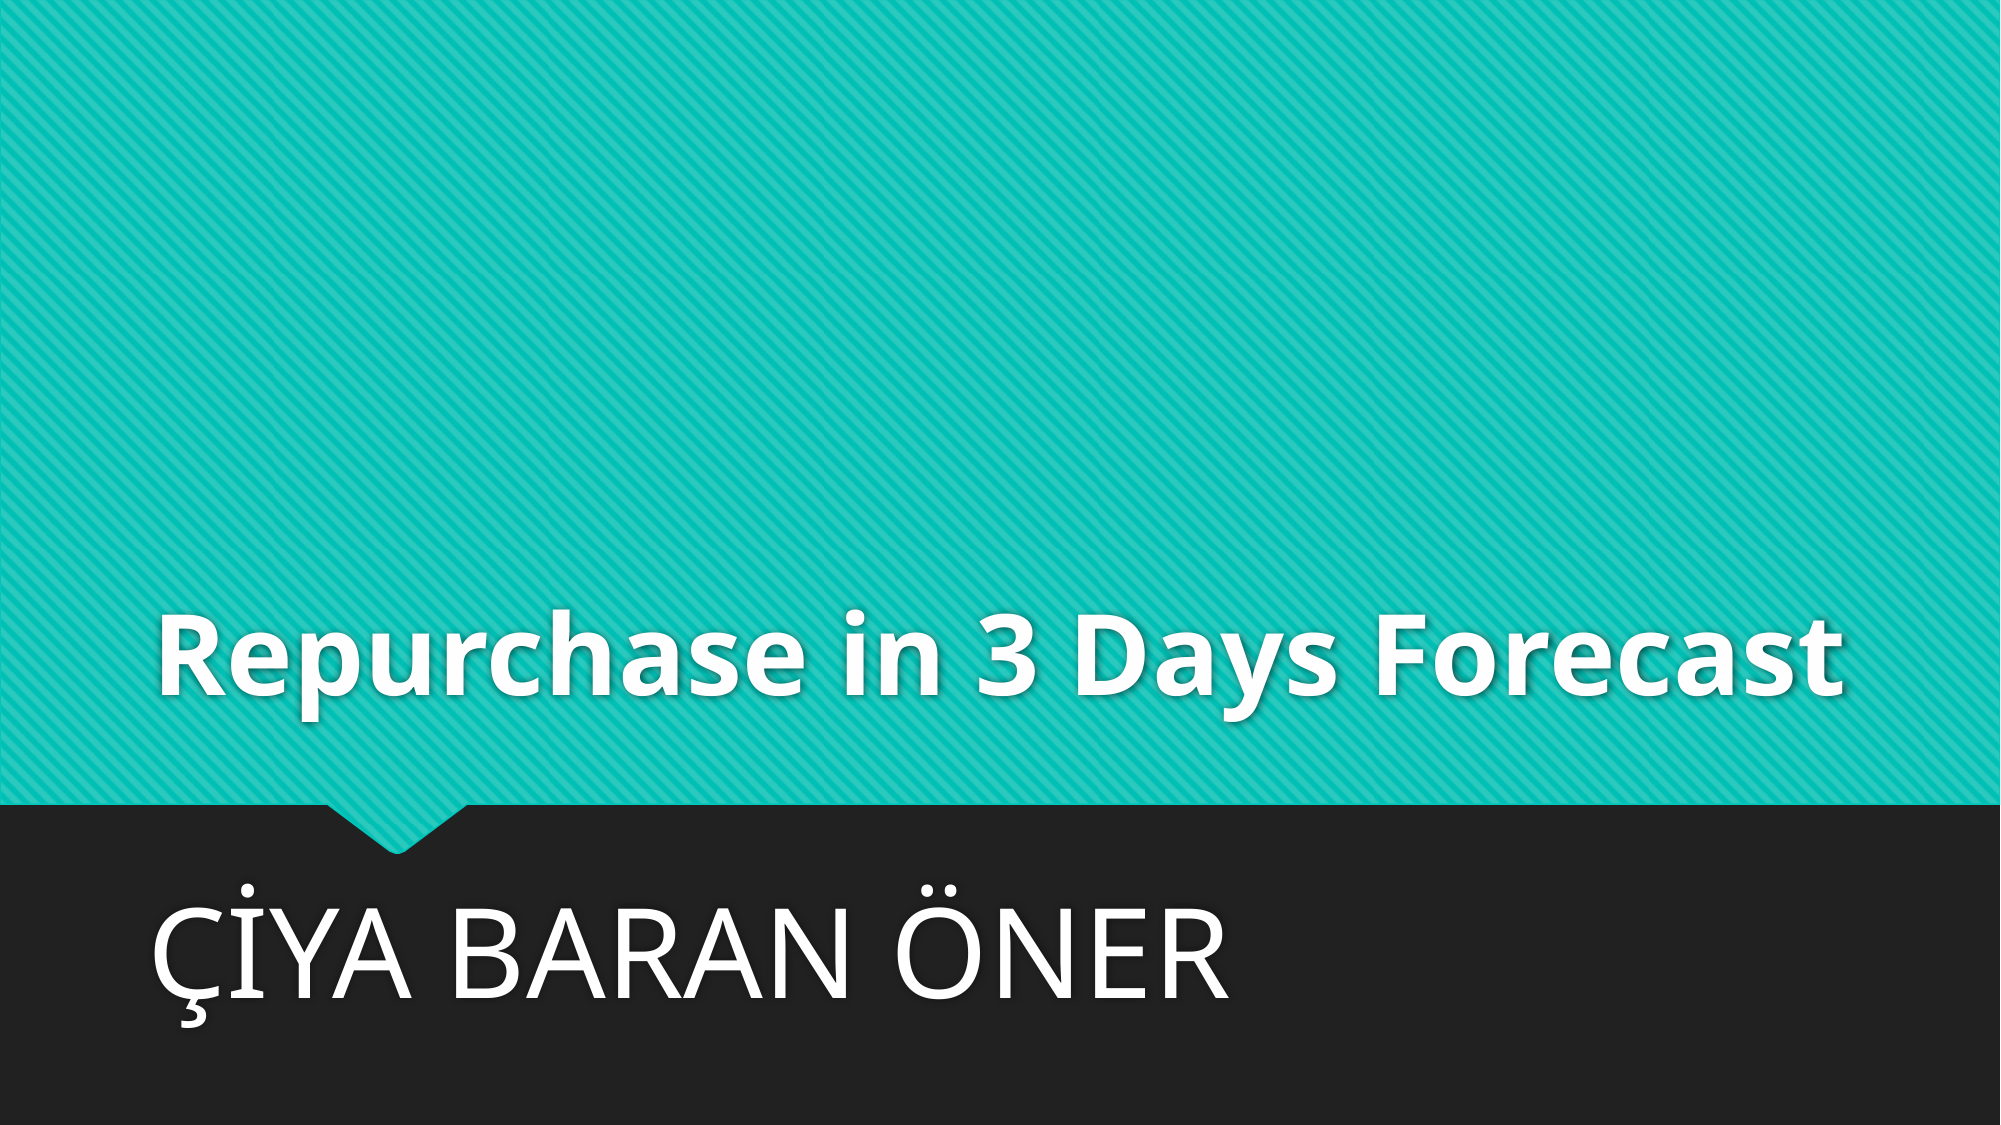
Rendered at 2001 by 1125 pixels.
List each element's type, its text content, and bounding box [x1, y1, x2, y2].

subtitle ÇİYA BARAN ÖNER [132, 866, 1868, 938]
title Repurchase in 3 Days Forecast [132, 237, 1868, 726]
